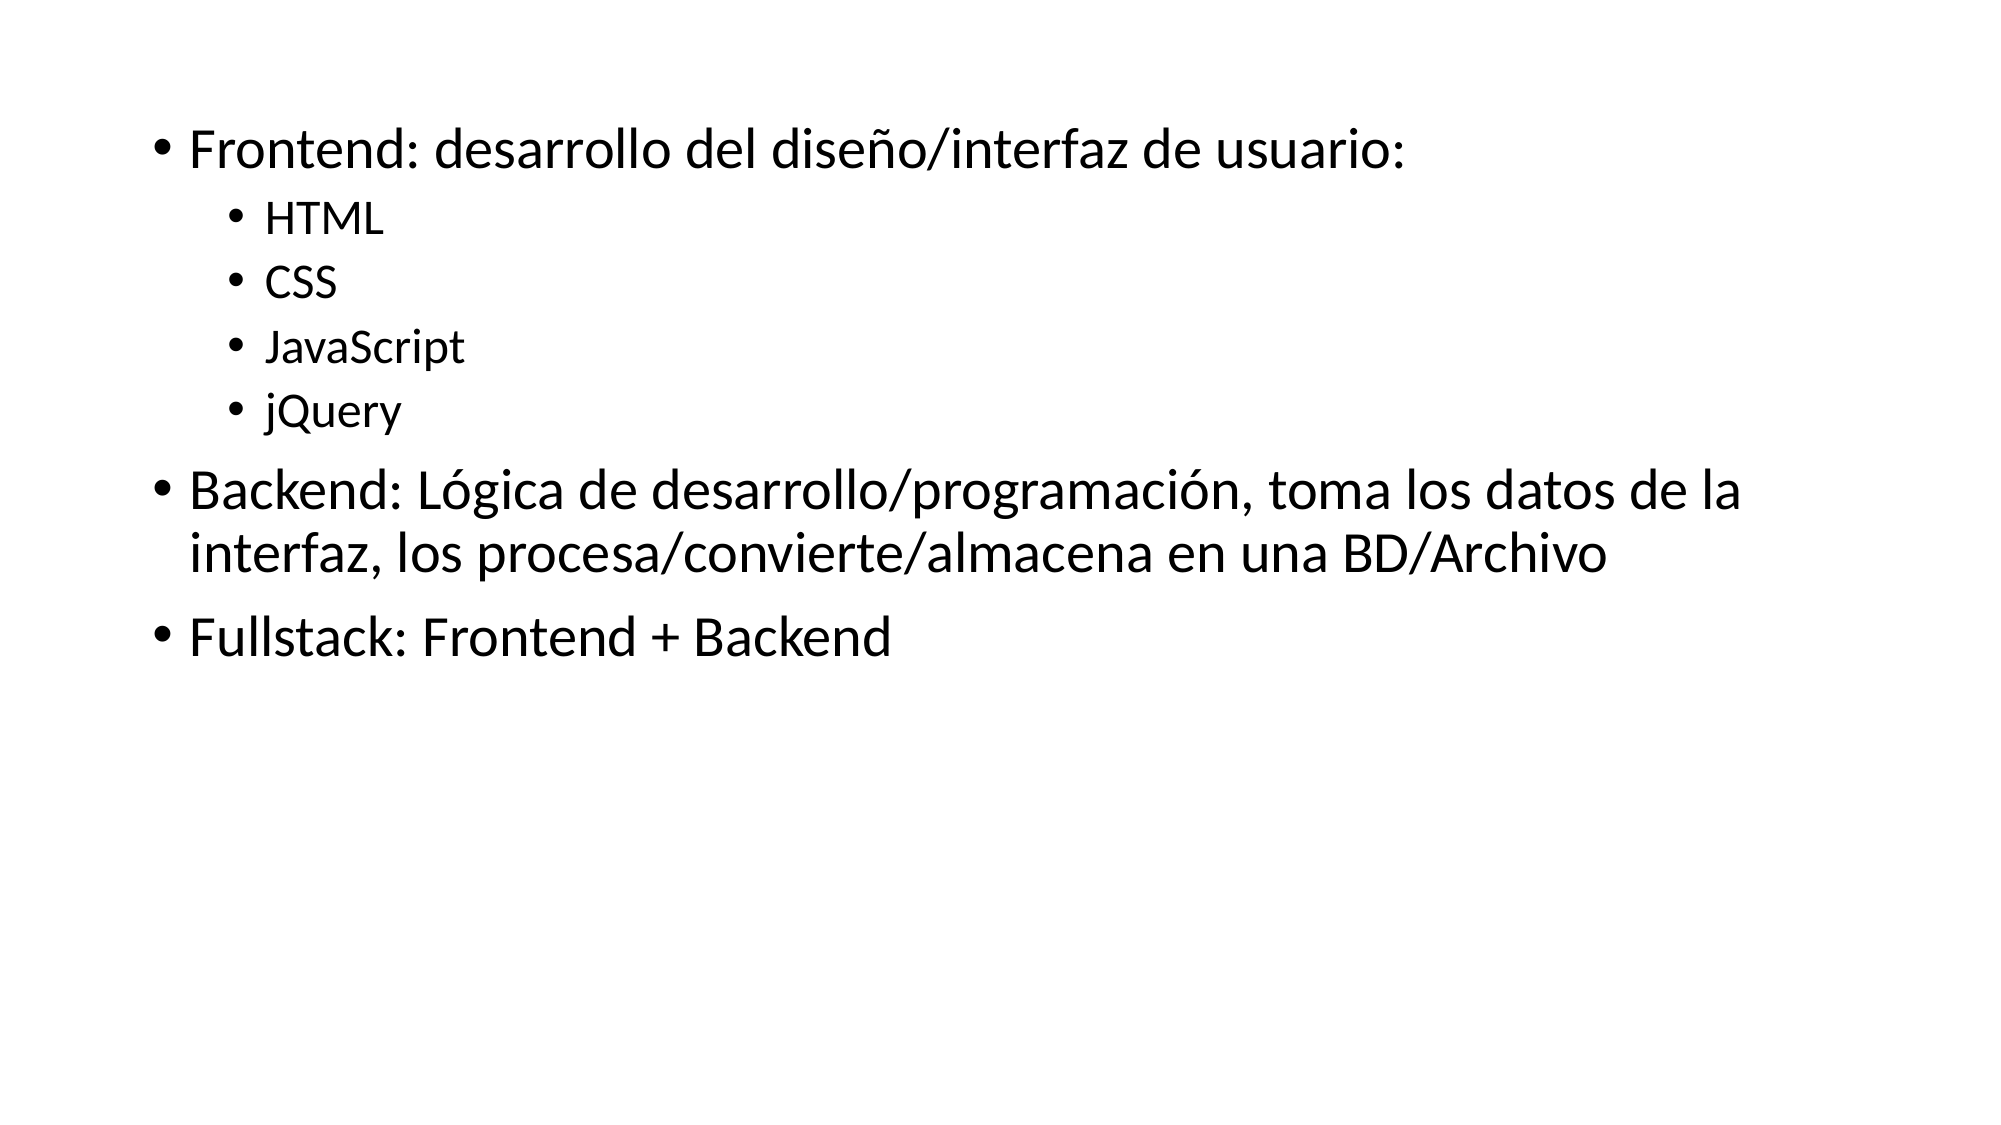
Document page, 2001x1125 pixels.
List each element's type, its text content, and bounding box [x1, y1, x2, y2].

list Frontend: desarrollo del diseño/interfaz de usuario: HTML CSS JavaScript jQuery Backend: Lógica de desarrollo/programación, toma los datos de la interfaz, los procesa/convierte/almacena en una BD/Archivo Fullstack: Frontend + Backend [137, 110, 1863, 1014]
